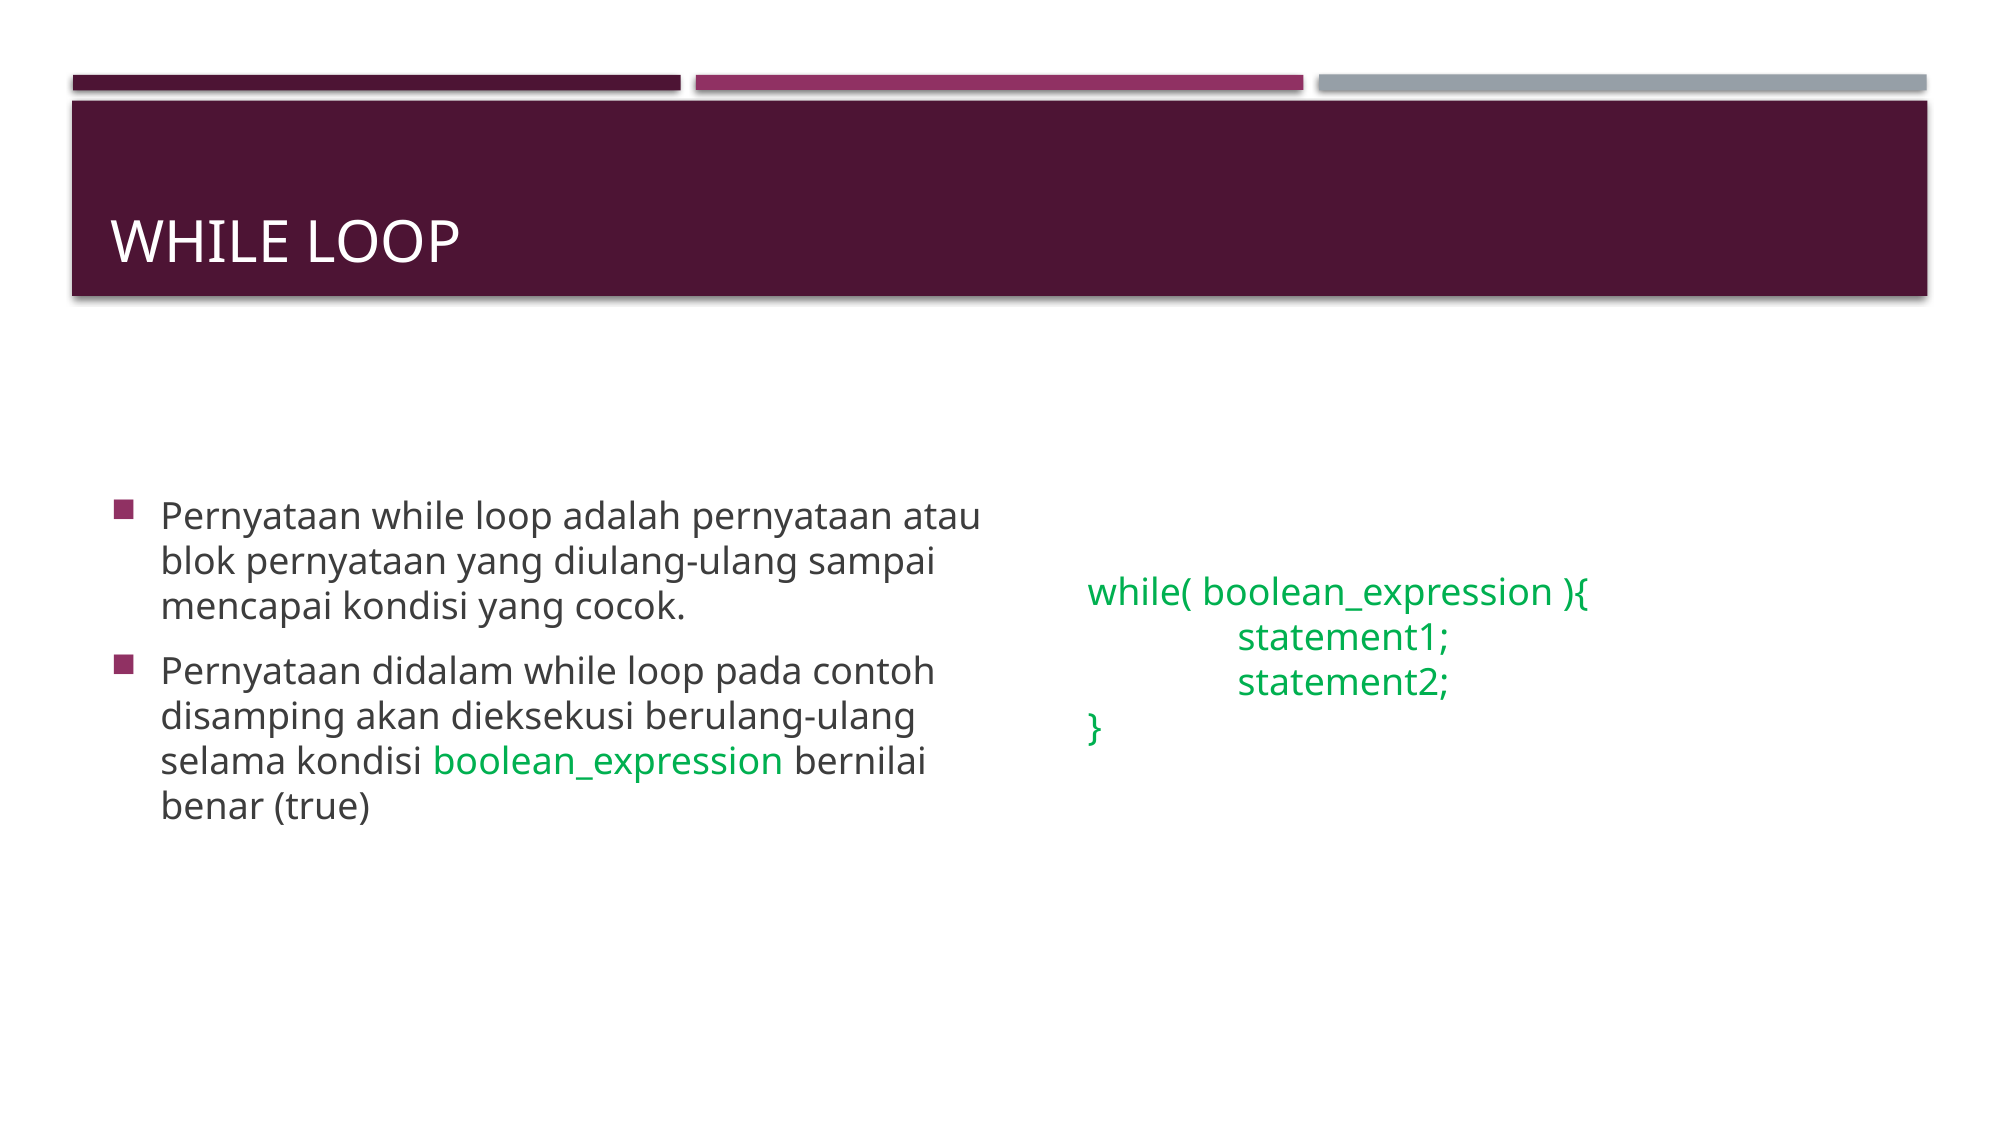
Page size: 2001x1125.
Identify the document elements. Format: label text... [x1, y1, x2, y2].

title While loop [95, 115, 1905, 282]
list Pernyataan while loop adalah pernyataan atau blok pernyataan yang diulang-ulang sampai mencapai kondisi yang cocok. Pernyataan didalam while loop pada contoh disamping akan dieksekusi berulang-ulang selama kondisi boolean_expression bernilai benar (true) [95, 357, 1000, 962]
text_box while( boolean_expression ){ statement1; statement2; } [1072, 560, 1614, 756]
